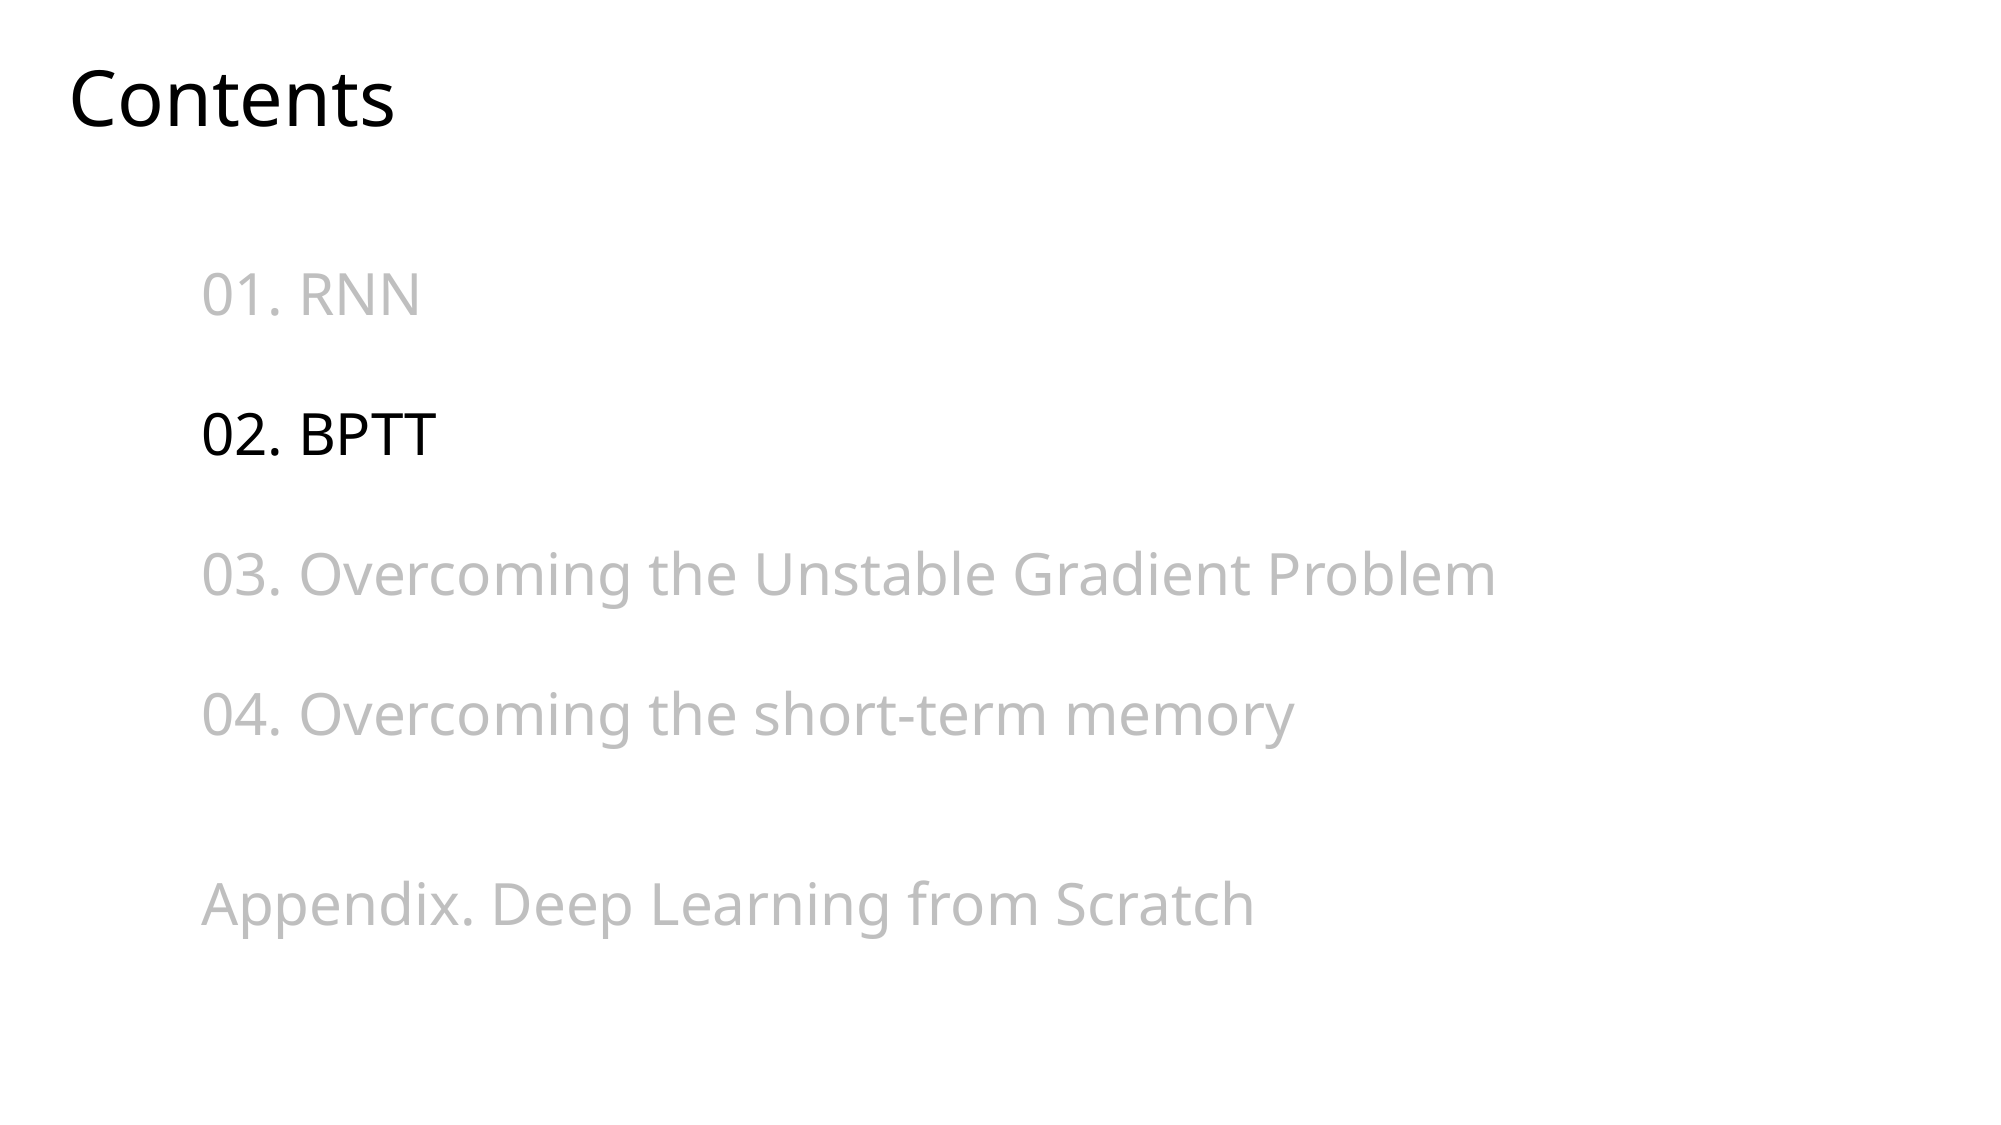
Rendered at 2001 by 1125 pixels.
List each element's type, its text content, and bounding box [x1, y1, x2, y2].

text_box Contents [53, 51, 1801, 151]
text_box 01. RNN 02. BPTT 03. Overcoming the Unstable Gradient Problem 04. Overcoming the short-term memory Appendix. Deep Learning from Scratch [186, 182, 1933, 943]
